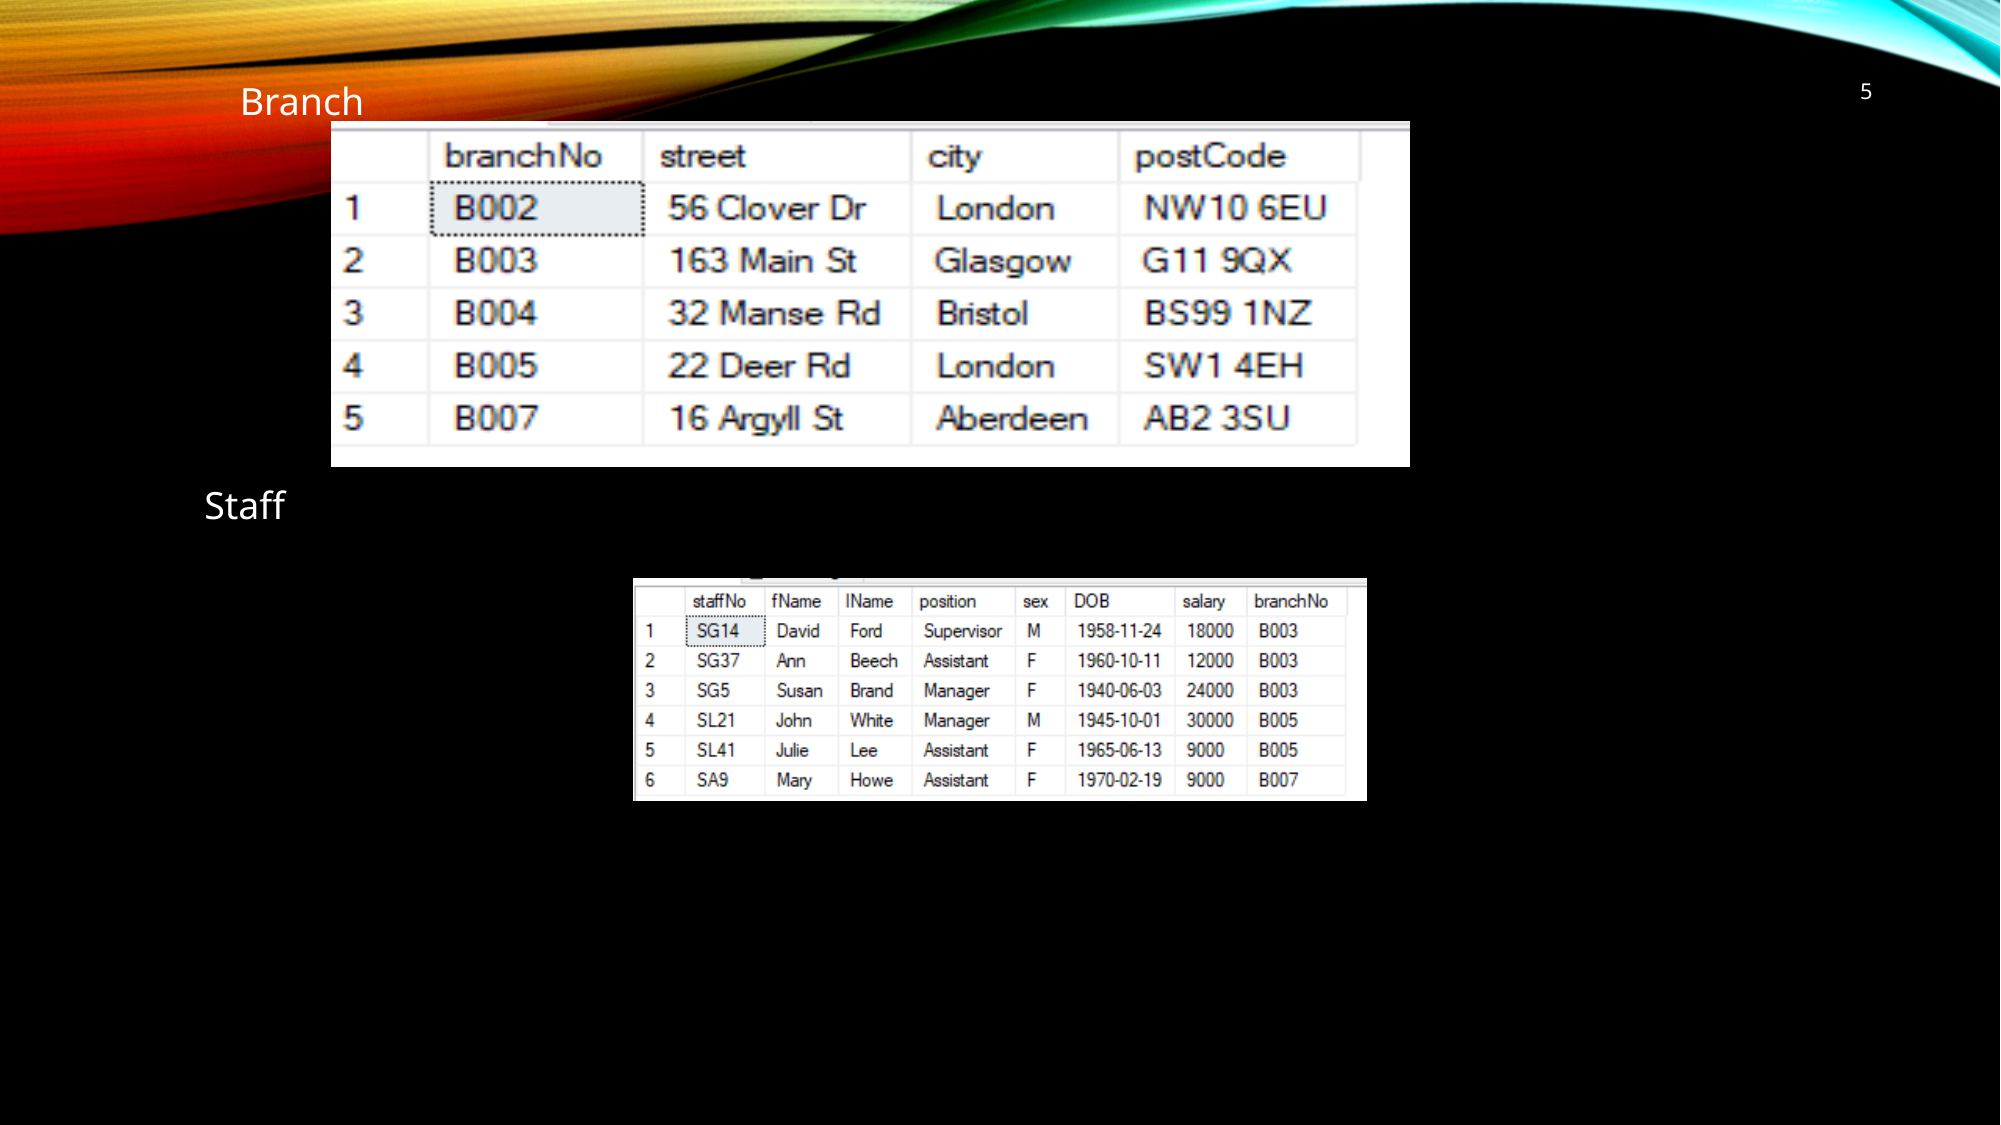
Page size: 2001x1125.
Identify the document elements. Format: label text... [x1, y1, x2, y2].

slide_number 5 [1437, 62, 1888, 123]
picture [0, 0, 2000, 468]
text_box Branch [225, 71, 488, 131]
text_box Staff [189, 474, 488, 534]
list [633, 578, 1367, 802]
